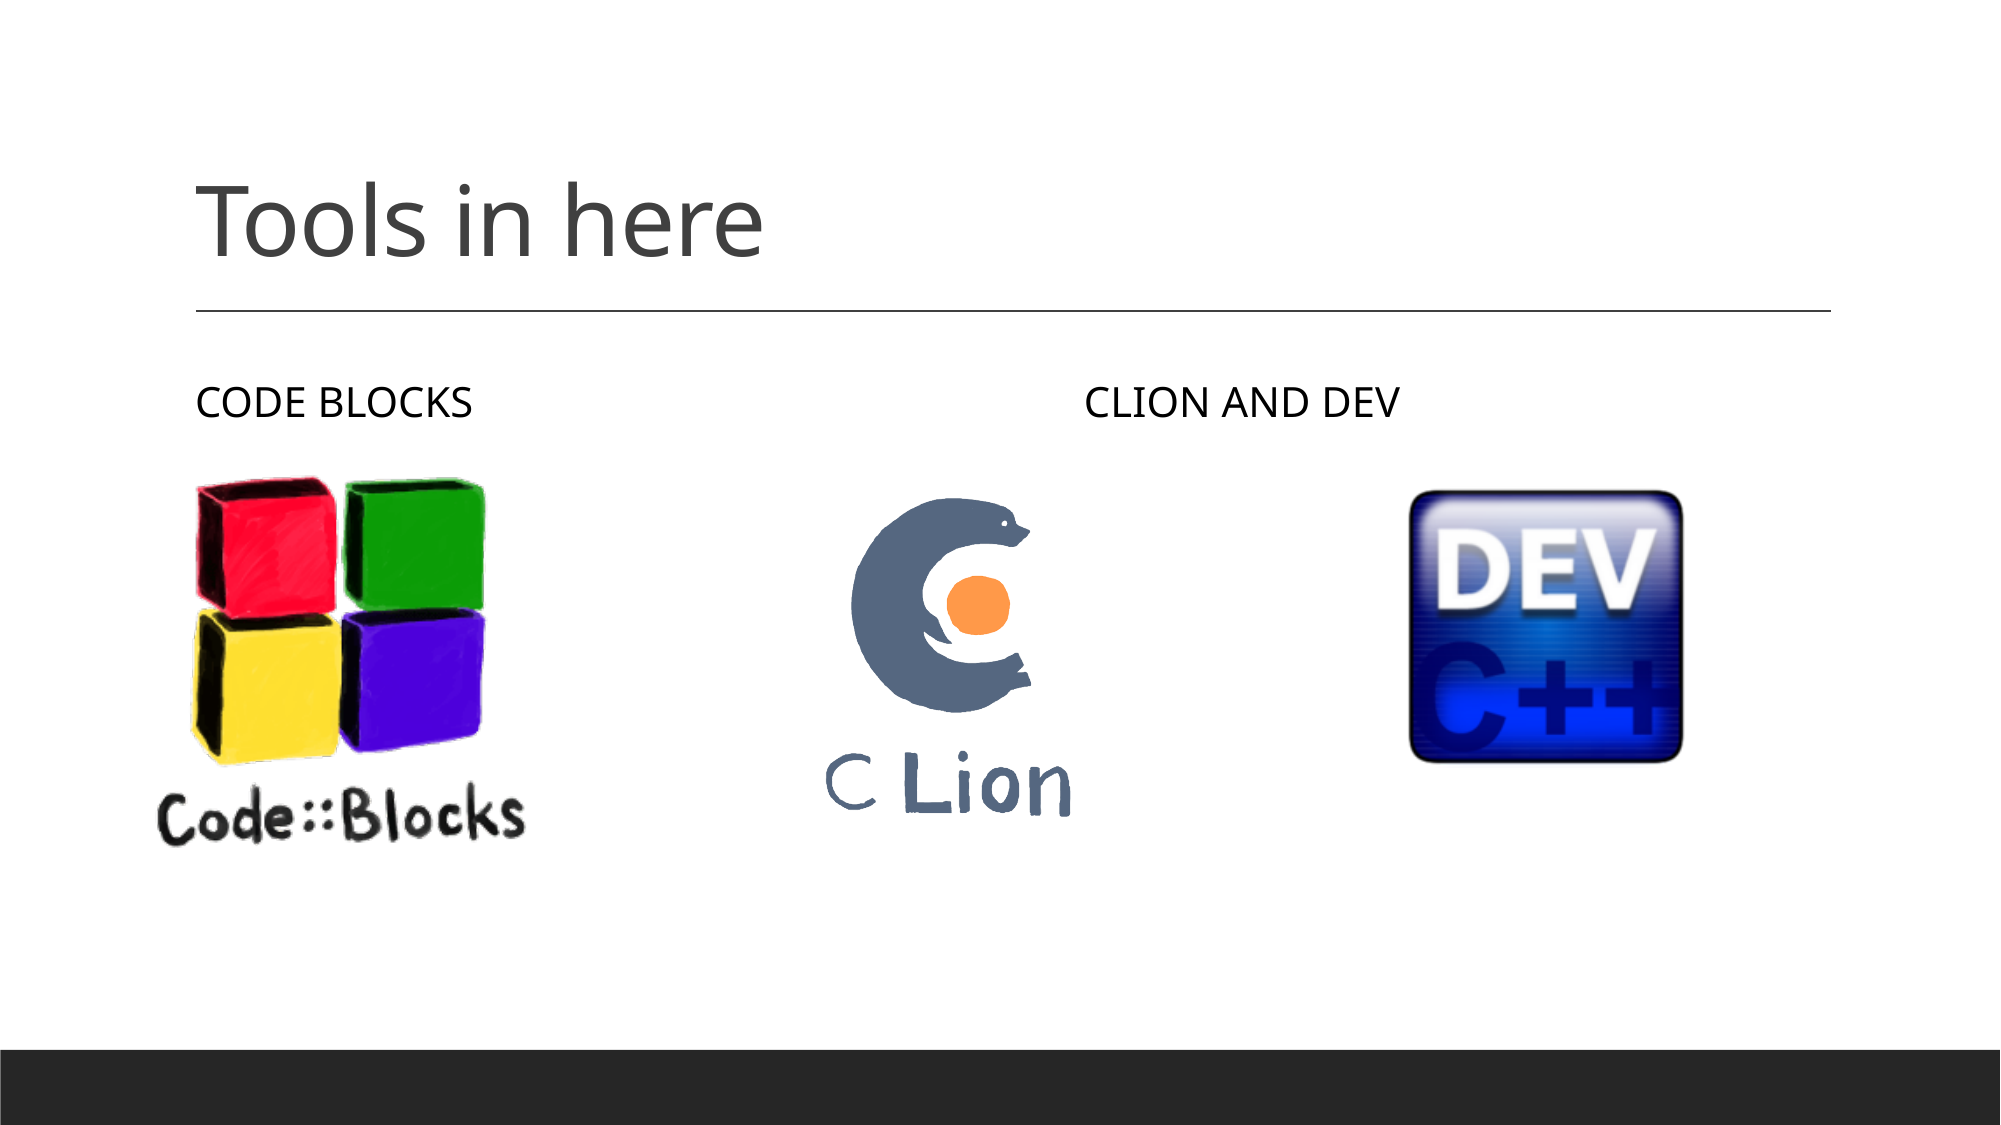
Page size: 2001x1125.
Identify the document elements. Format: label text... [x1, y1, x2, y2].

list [78, 398, 605, 926]
picture [1405, 486, 1689, 769]
list Code blocks [180, 337, 942, 459]
title Tools in here [180, 47, 1830, 285]
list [704, 422, 1184, 902]
list Clion and dev [1068, 337, 1830, 459]
